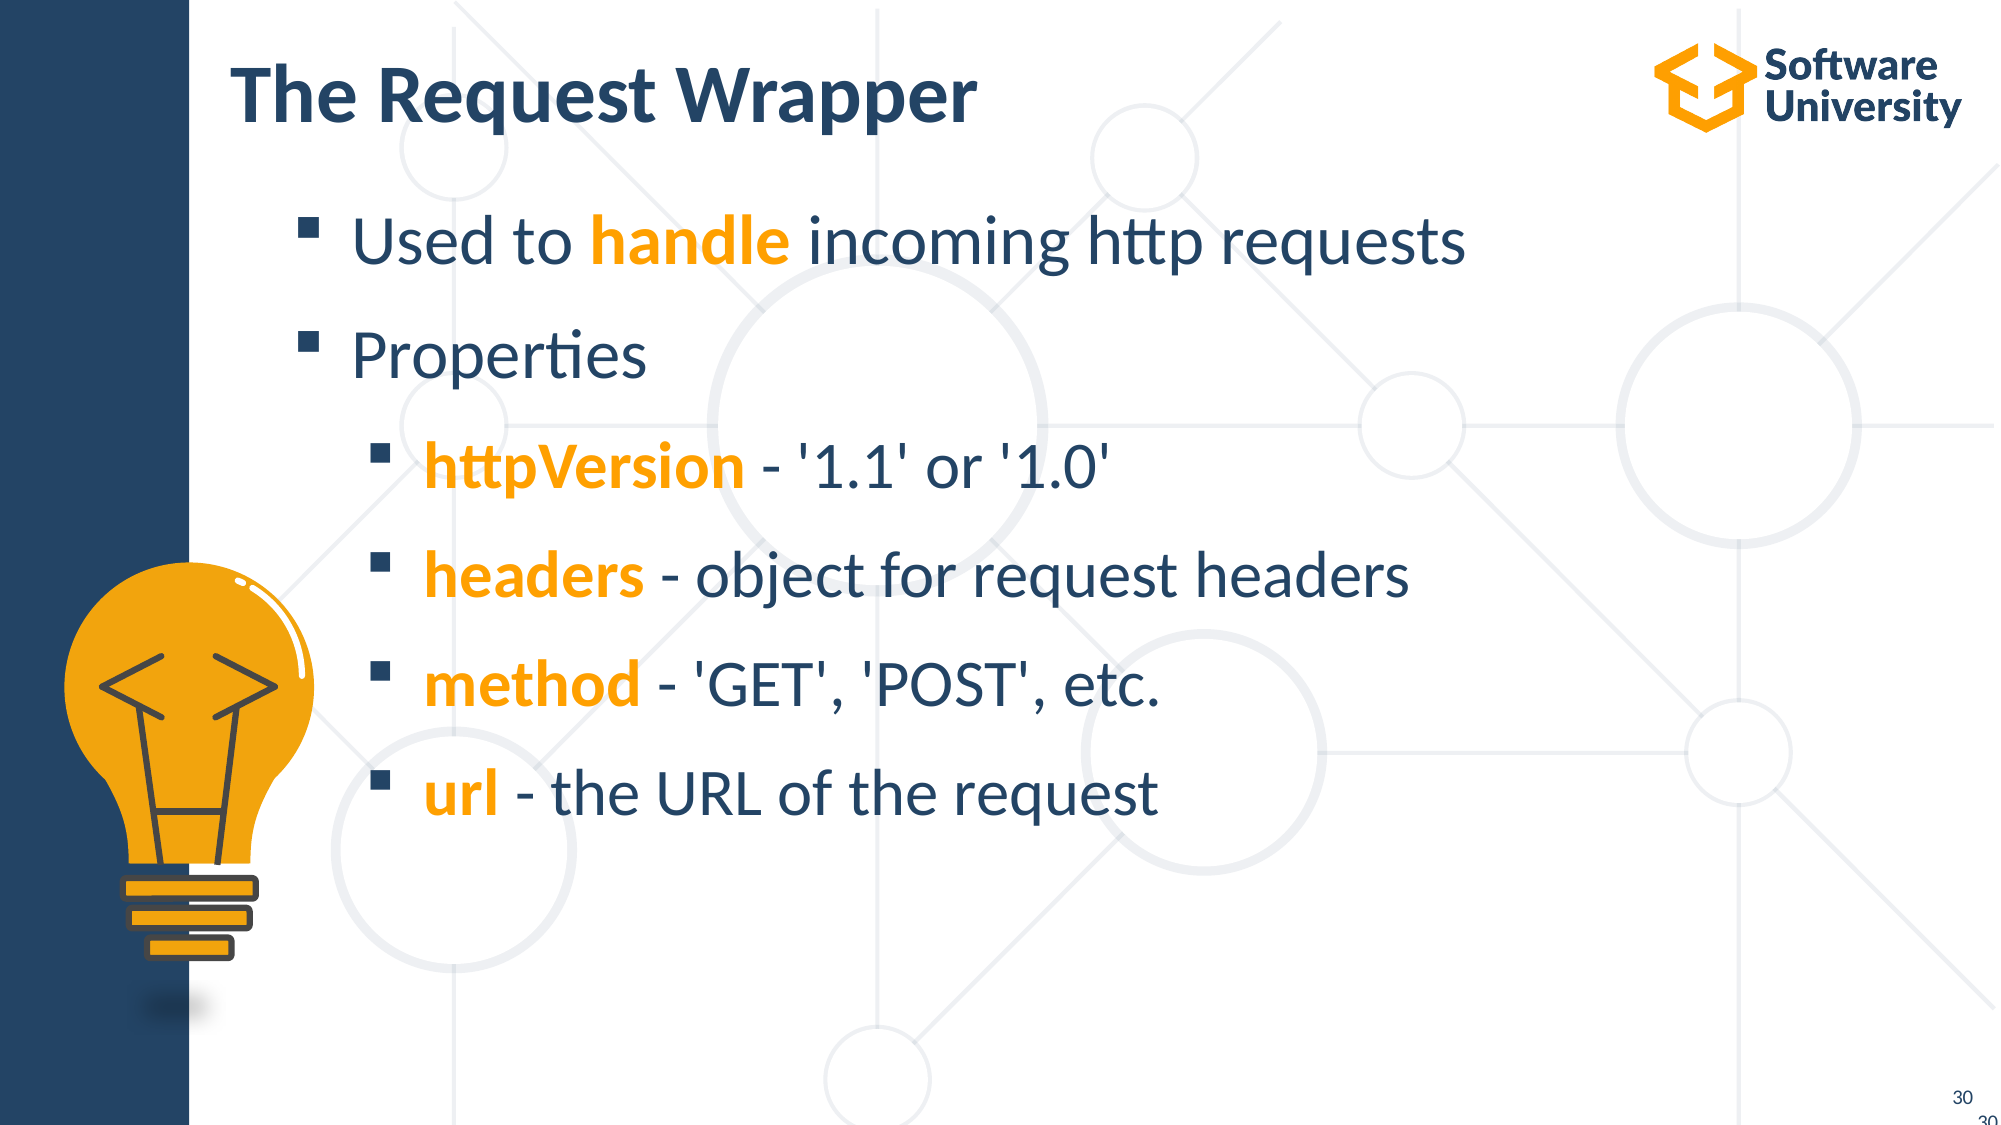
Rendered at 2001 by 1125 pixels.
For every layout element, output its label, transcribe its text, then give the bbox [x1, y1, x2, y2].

list Used to handle incoming http requests Properties httpVersion - '1.1' or '1.0' headers - object for request headers method - 'GET', 'POST', etc. url - the URL of the request [274, 183, 1968, 1094]
title The Request Wrapper [212, 16, 1628, 162]
slide_number 30 [1953, 1092, 2000, 1125]
slide_number 30 [1927, 1067, 1989, 1117]
picture [1641, 31, 1973, 145]
